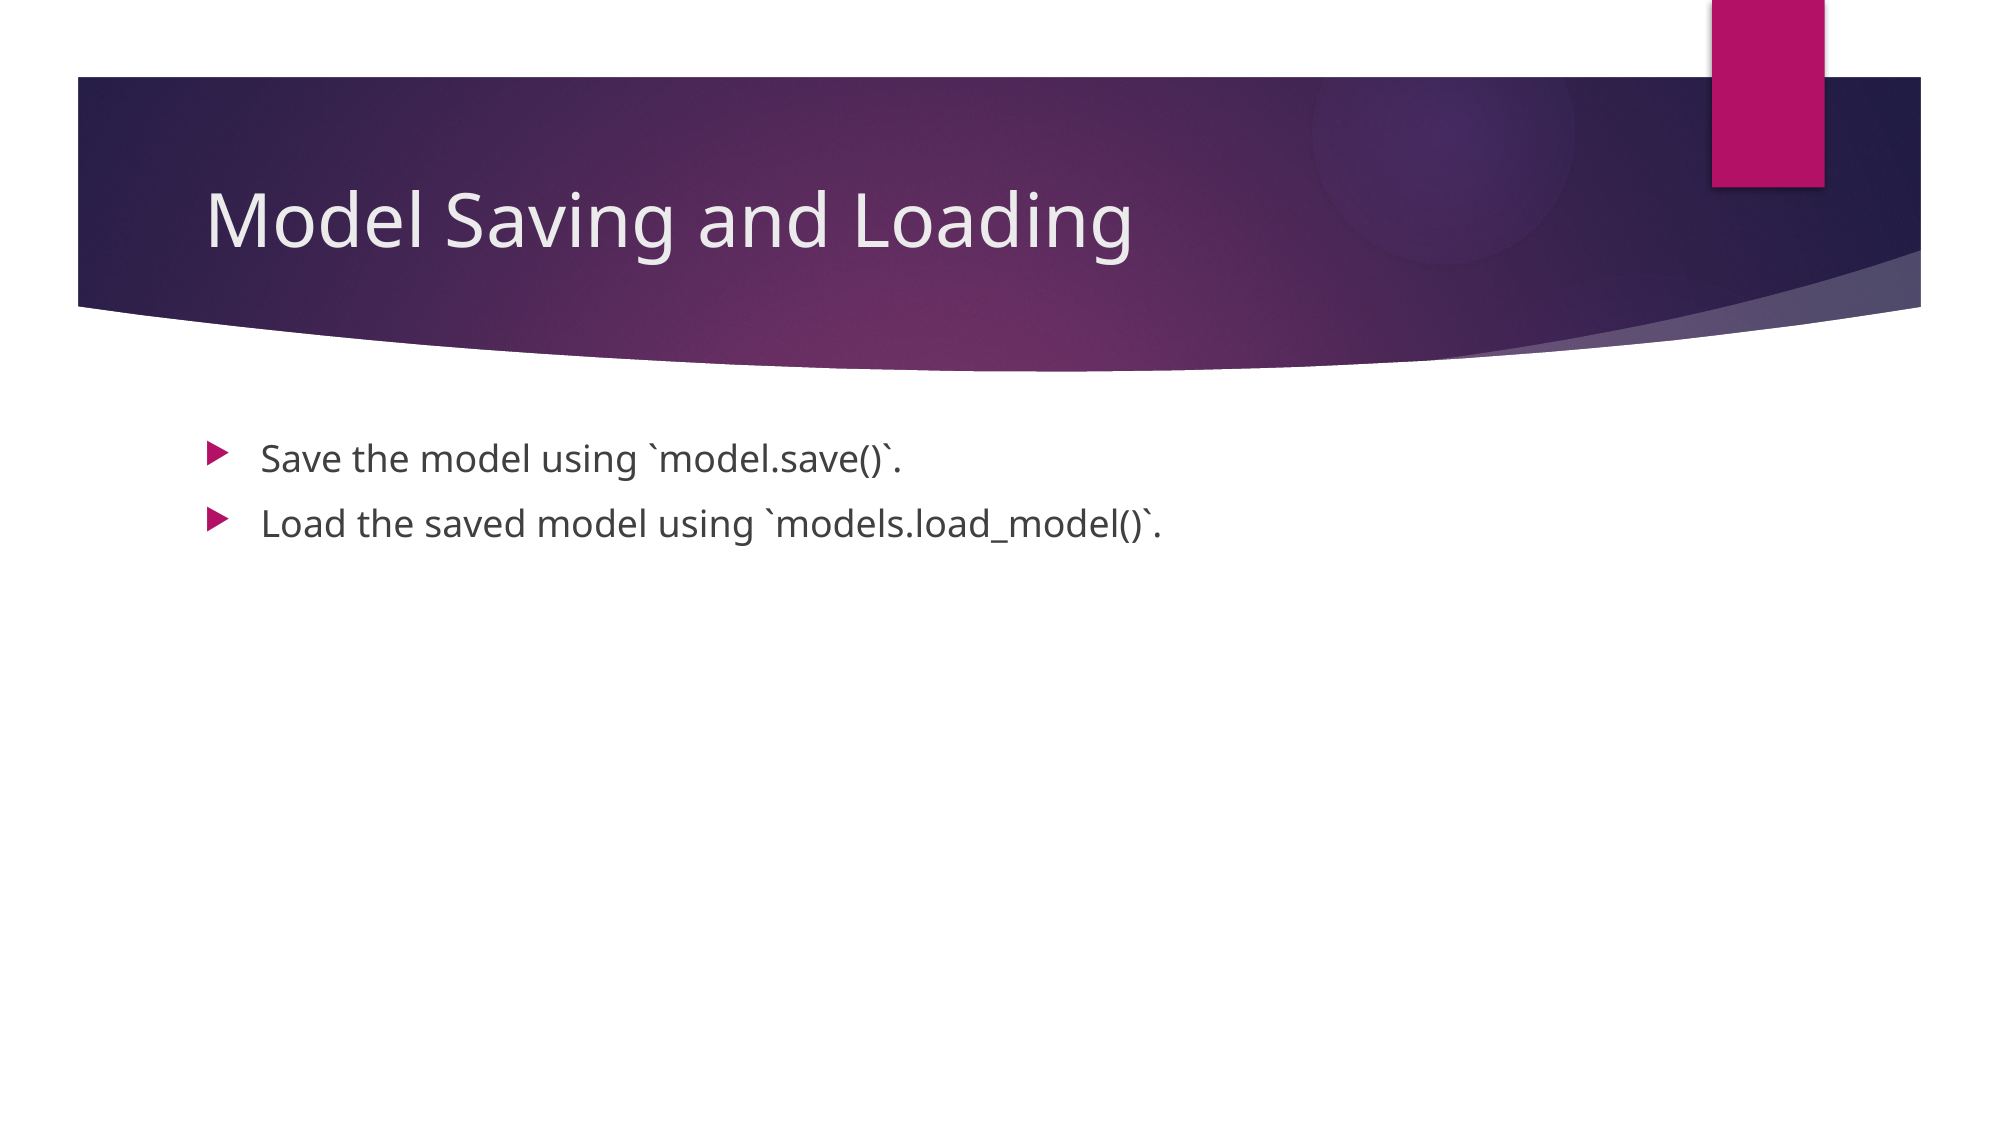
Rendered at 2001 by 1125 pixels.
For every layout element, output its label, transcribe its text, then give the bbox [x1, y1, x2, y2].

list Save the model using `model.save()`. Load the saved model using `models.load_model()`. [189, 427, 1638, 988]
title Model Saving and Loading [189, 159, 1627, 276]
